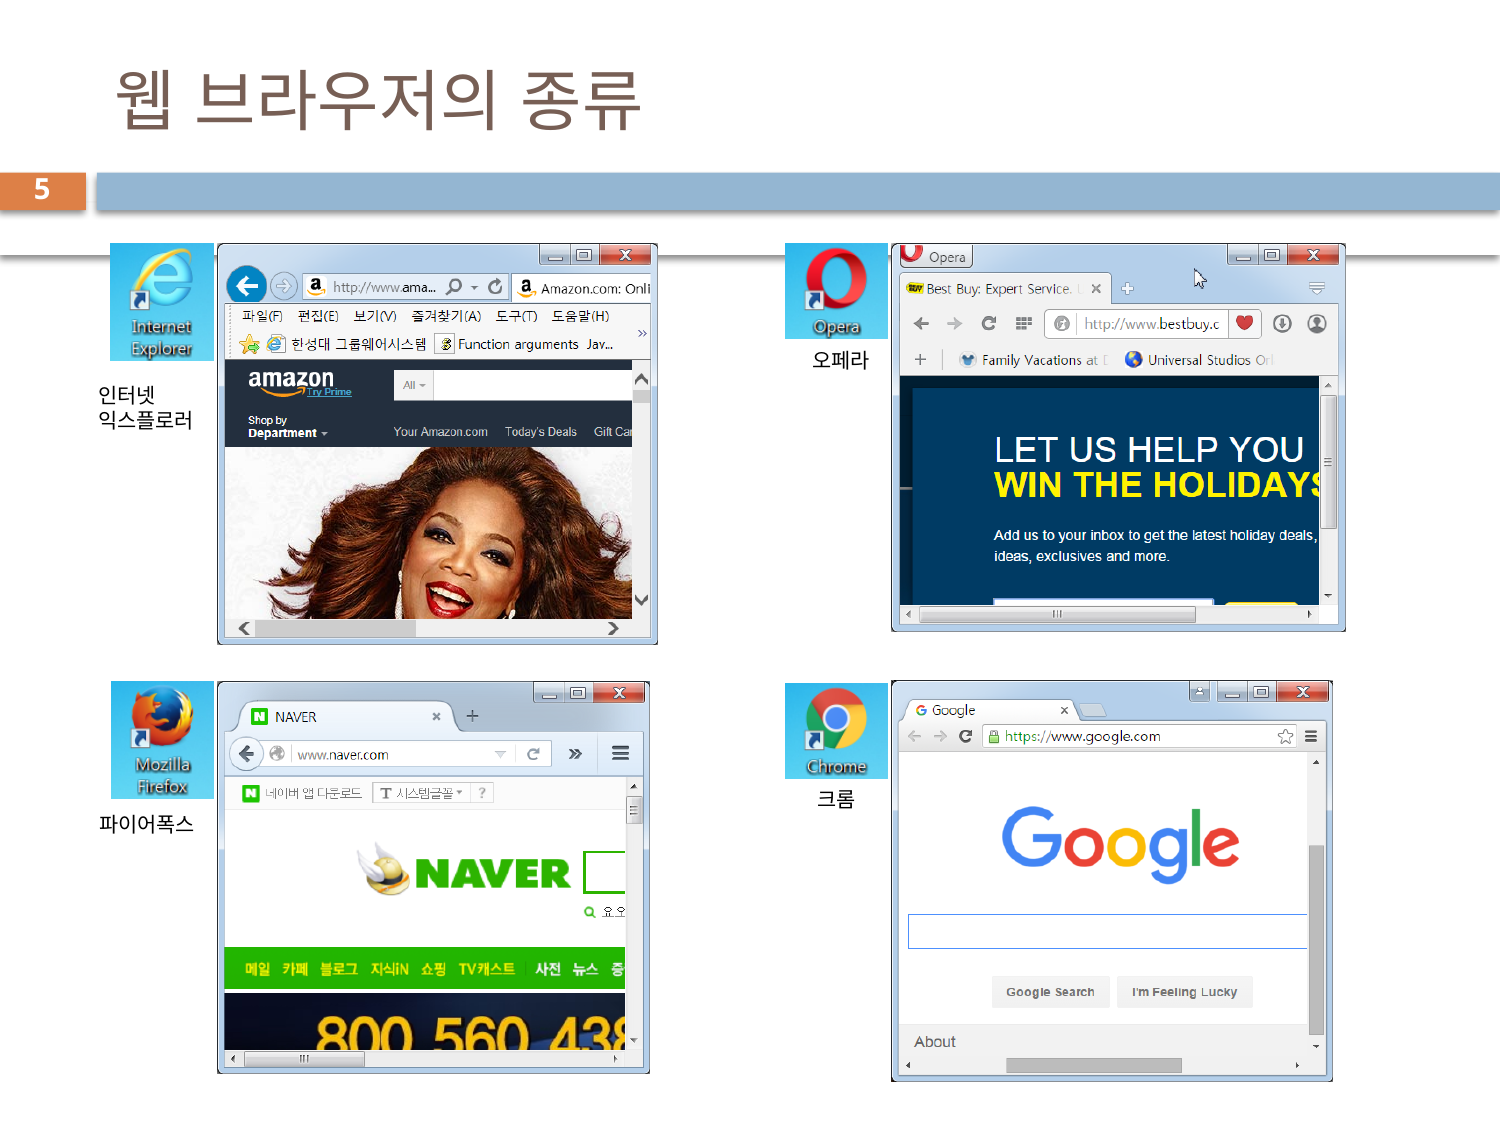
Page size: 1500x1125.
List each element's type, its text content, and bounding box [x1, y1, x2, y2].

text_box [78, 243, 1346, 1082]
title 웹 브라우저의 종류 [99, 37, 1438, 161]
slide_number 5 [0, 170, 87, 211]
